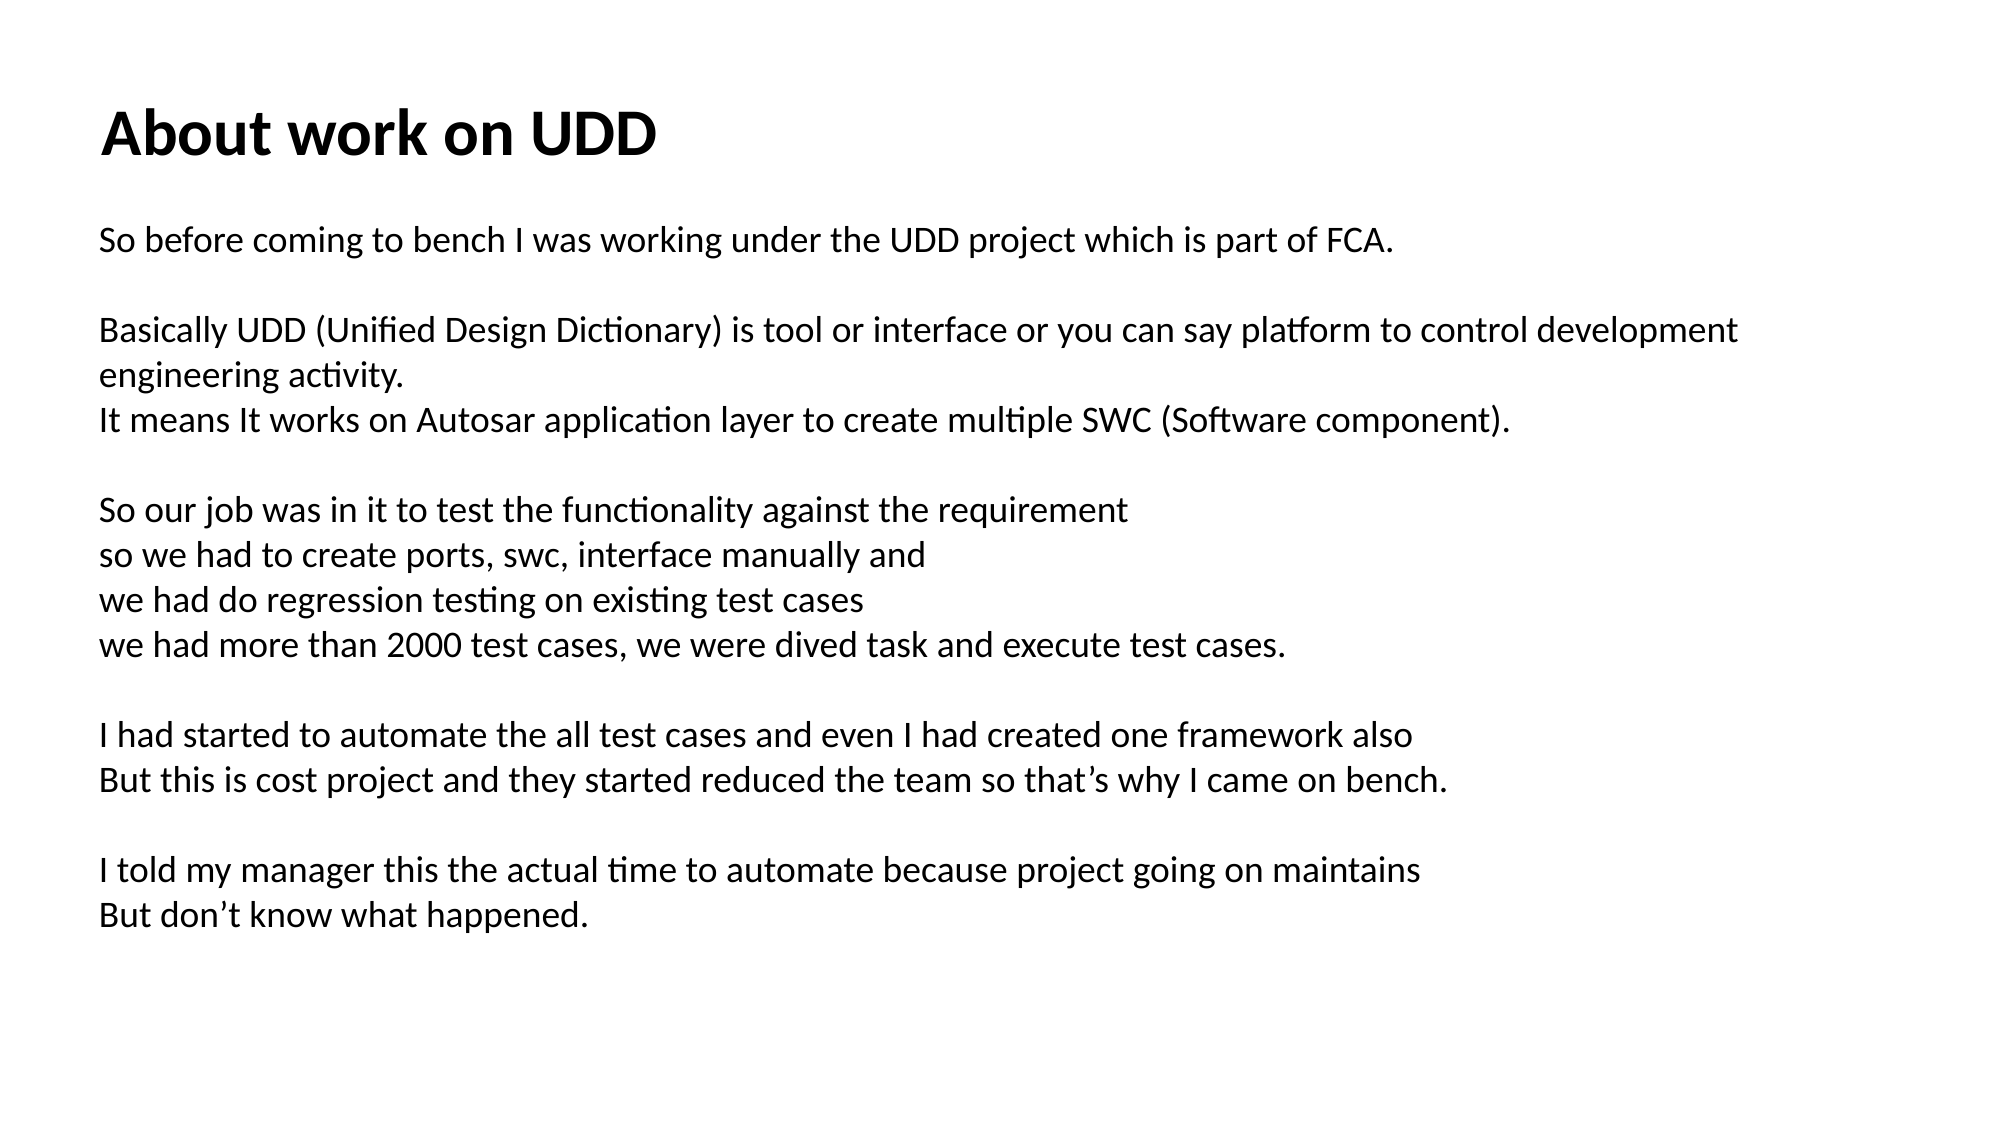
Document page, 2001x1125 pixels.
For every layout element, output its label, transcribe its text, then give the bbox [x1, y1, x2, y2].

text_box So before coming to bench I was working under the UDD project which is part of FCA. Basically UDD (Unified Design Dictionary) is tool or interface or you can say platform to control development engineering activity. It means It works on Autosar application layer to create multiple SWC (Software component). So our job was in it to test the functionality against the requirement so we had to create ports, swc, interface manually and we had do regression testing on existing test cases we had more than 2000 test cases, we were dived task and execute test cases. I had started to automate the all test cases and even I had created one framework also But this is cost project and they started reduced the team so that’s why I came on bench. I told my manager this the actual time to automate because project going on maintains But don’t know what happened. [84, 207, 1866, 1125]
text_box About work on UDD [86, 81, 674, 177]
